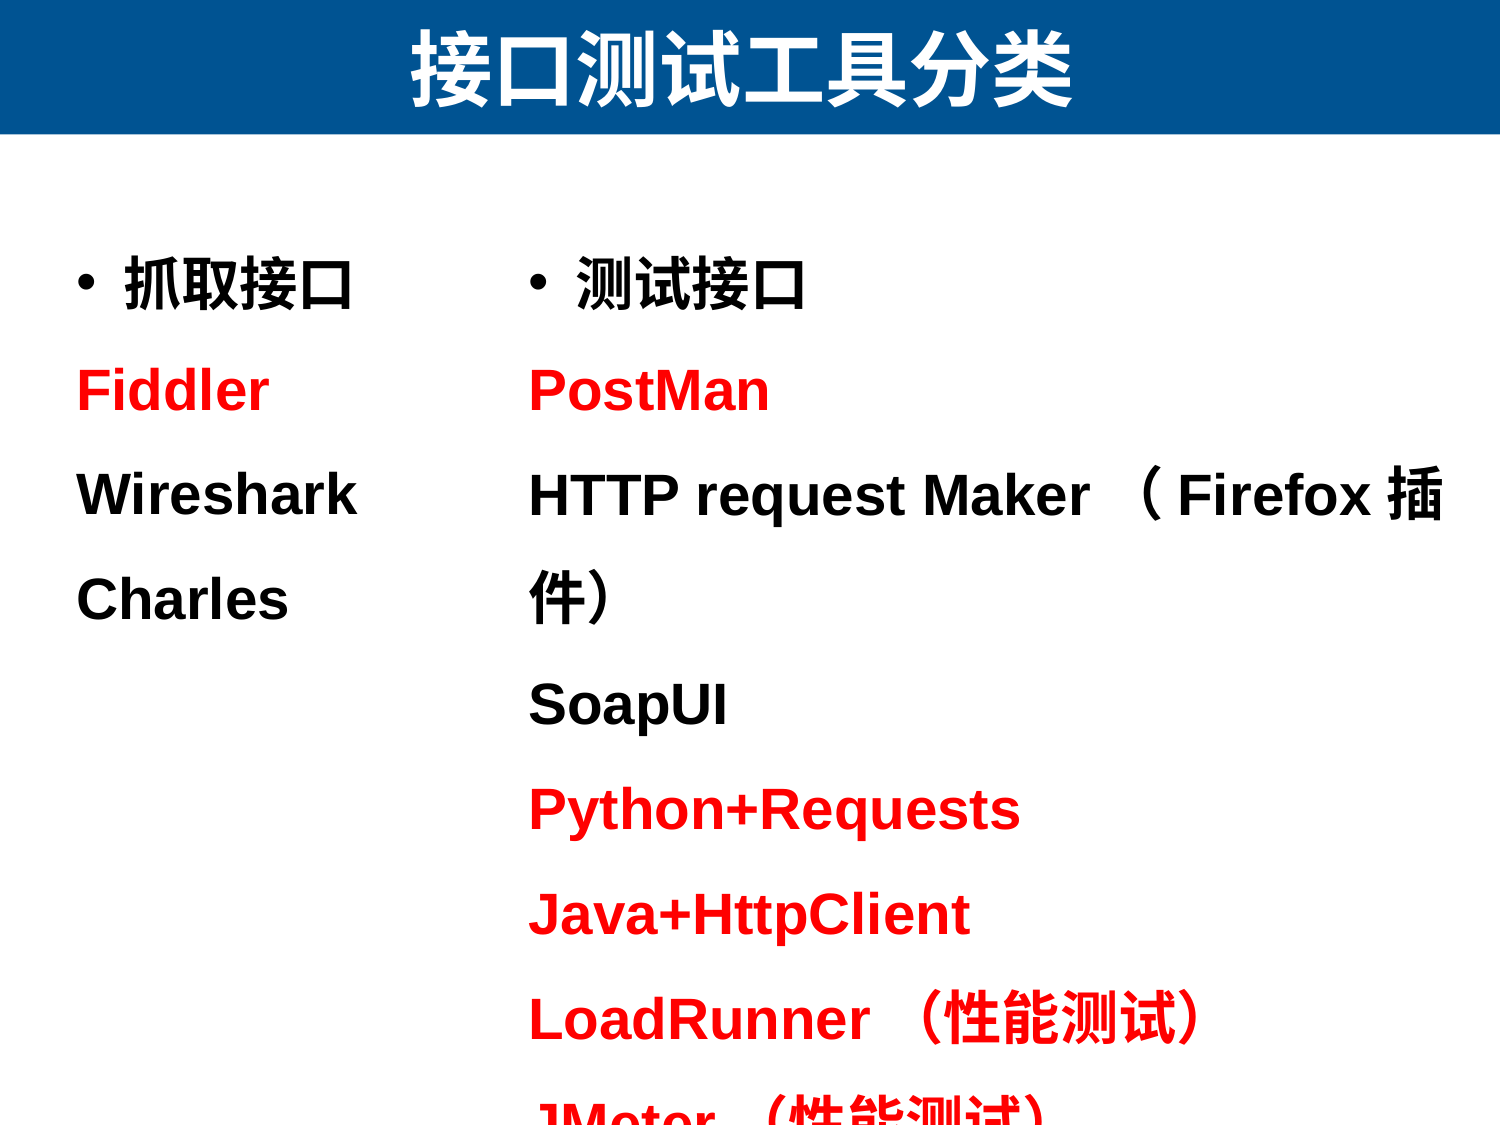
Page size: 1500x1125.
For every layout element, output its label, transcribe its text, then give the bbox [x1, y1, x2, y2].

text_box 抓取接口 Fiddler Wireshark Charles [61, 204, 513, 639]
text_box 测试接口 PostMan HTTP request Maker（Firefox插件） SoapUI Python+Requests Java+HttpClient LoadRunner（性能测试） JMeter（性能测试） [513, 204, 1500, 1125]
title 接口测试工具分类 [2, 0, 1483, 135]
